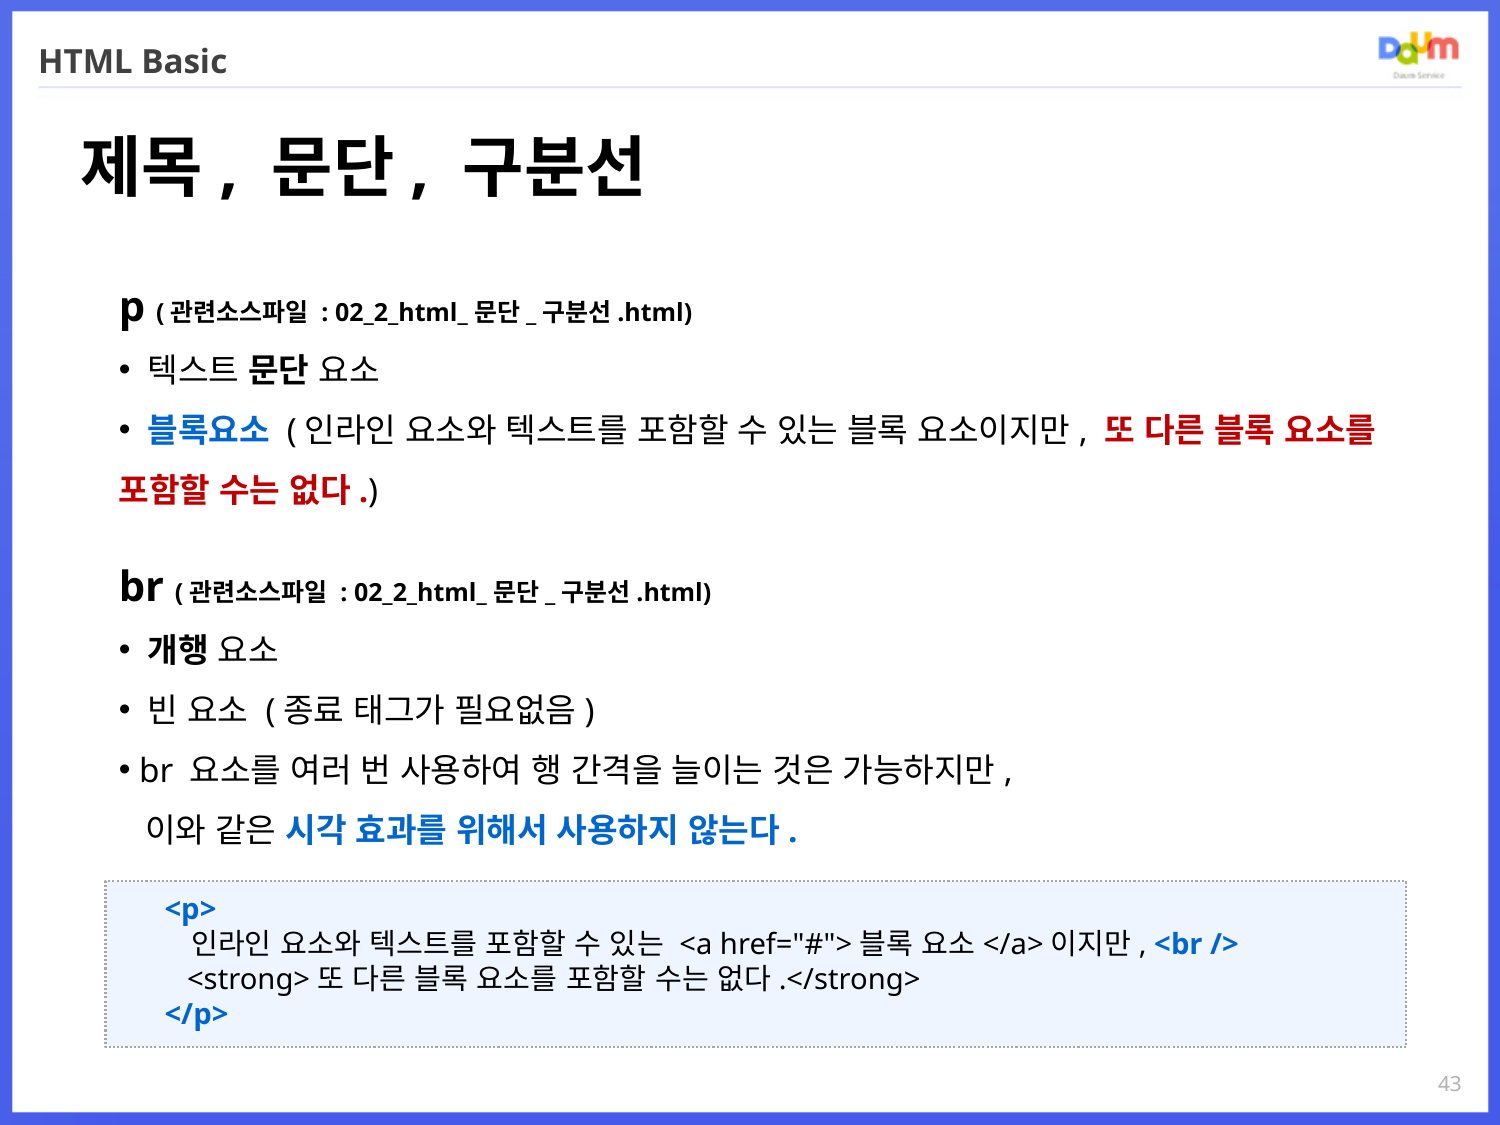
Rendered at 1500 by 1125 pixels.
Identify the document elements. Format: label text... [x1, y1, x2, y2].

text_box 제목, 문단, 구분선 [65, 117, 663, 212]
text_box <p> 인라인 요소와 텍스트를 포함할 수 있는 <a href="#">블록 요소</a>이지만, <br /> <strong>또 다른 블록 요소를 포함할 수는 없다.</strong> </p> [103, 879, 1408, 1049]
text_box p (관련소스파일 : 02_2_html_문단_구분선.html) 텍스트 문단 요소 블록요소 (인라인 요소와 텍스트를 포함할 수 있는 블록 요소이지만, 또 다른 블록 요소를 포함할 수는 없다.) [103, 247, 1412, 517]
title HTML Basic [23, 33, 1348, 106]
text_box br (관련소스파일 : 02_2_html_문단_구분선.html) 개행 요소 빈 요소 (종료 태그가 필요없음) br 요소를 여러 번 사용하여 행 간격을 늘이는 것은 가능하지만, 이와 같은 시각 효과를 위해서 사용하지 않는다. [103, 527, 1412, 857]
slide_number 43 [1126, 1054, 1477, 1115]
picture [0, 0, 1500, 1125]
